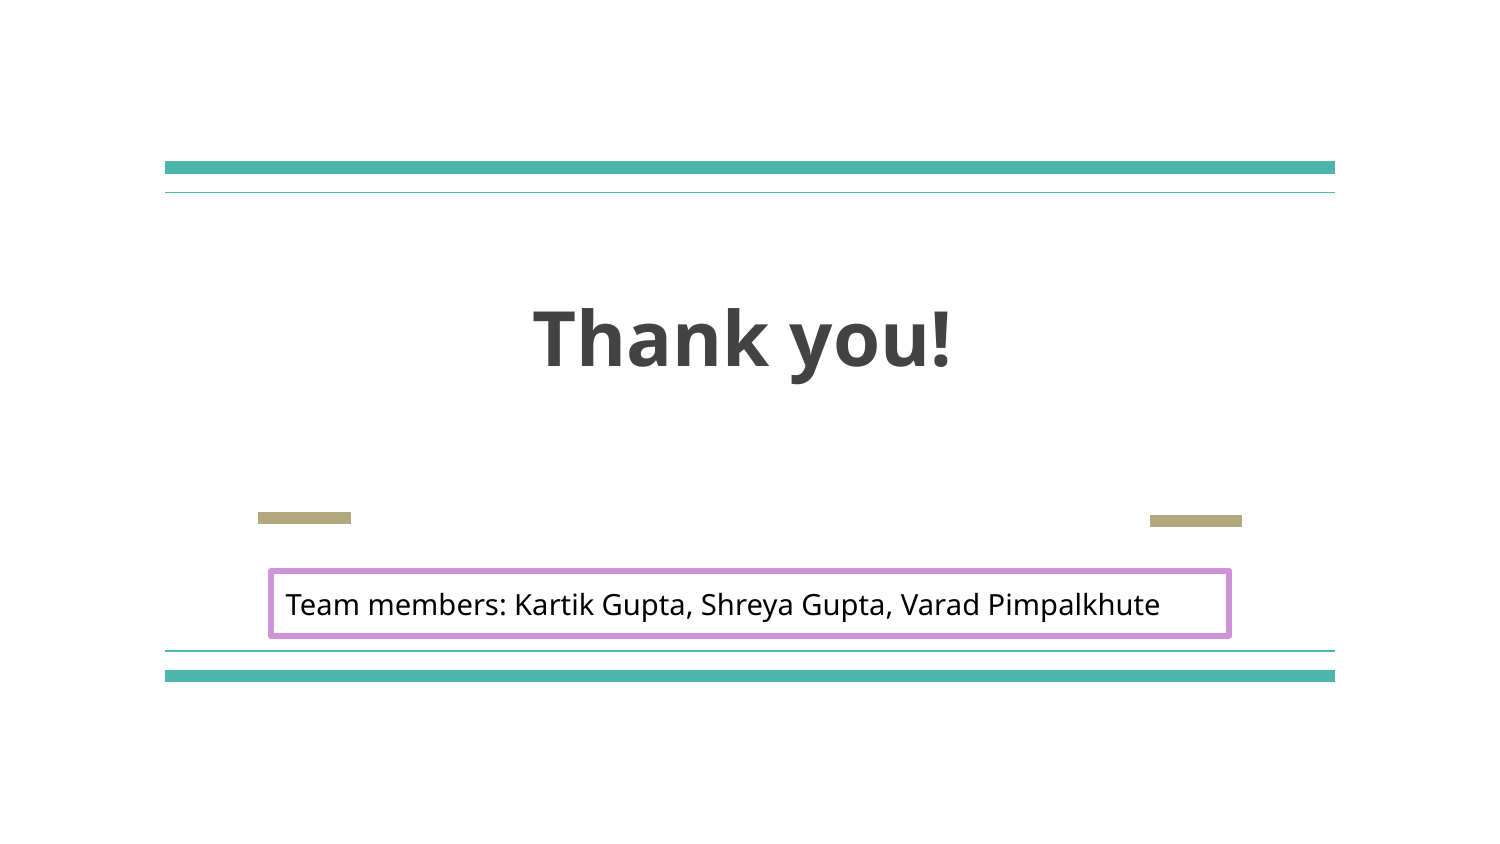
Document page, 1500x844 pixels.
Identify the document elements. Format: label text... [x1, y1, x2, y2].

text_box Team members: Kartik Gupta, Shreya Gupta, Varad Pimpalkhute [270, 571, 1230, 636]
title Thank you! [517, 280, 968, 397]
